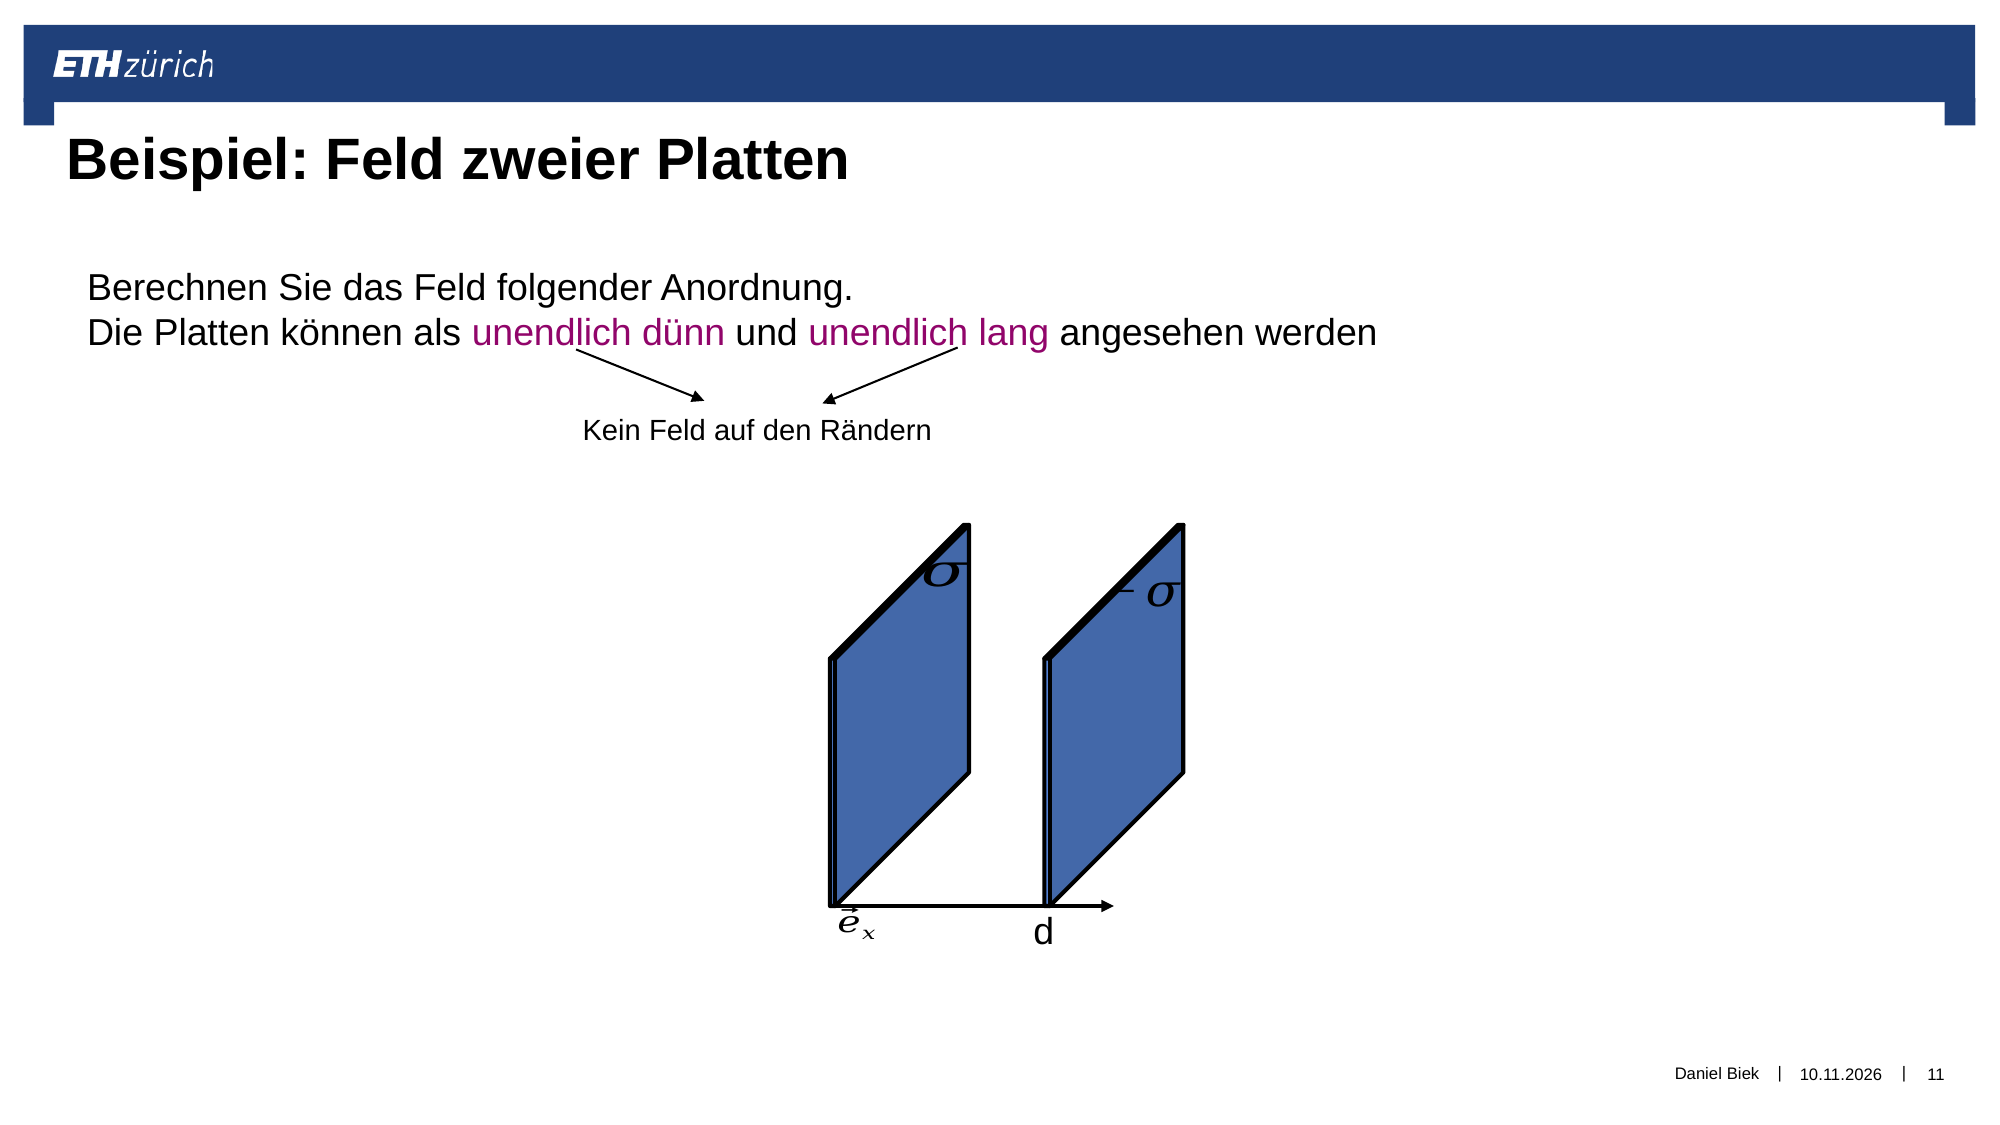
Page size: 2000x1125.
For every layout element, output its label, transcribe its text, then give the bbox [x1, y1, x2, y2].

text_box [829, 524, 1184, 951]
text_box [576, 349, 705, 402]
slide_number 11 [1906, 1034, 1966, 1112]
text_box Kein Feld auf den Rändern [567, 403, 948, 454]
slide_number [1790, 1034, 1892, 1112]
footer Daniel Biek [999, 1034, 1760, 1111]
text_box Beispiel: Feld zweier Platten [42, 103, 1618, 199]
text_box Berechnen Sie das Feld folgender Anordnung. Die Platten können als unendlich dünn und unendlich lang angesehen werden [72, 255, 1393, 361]
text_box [822, 347, 957, 404]
